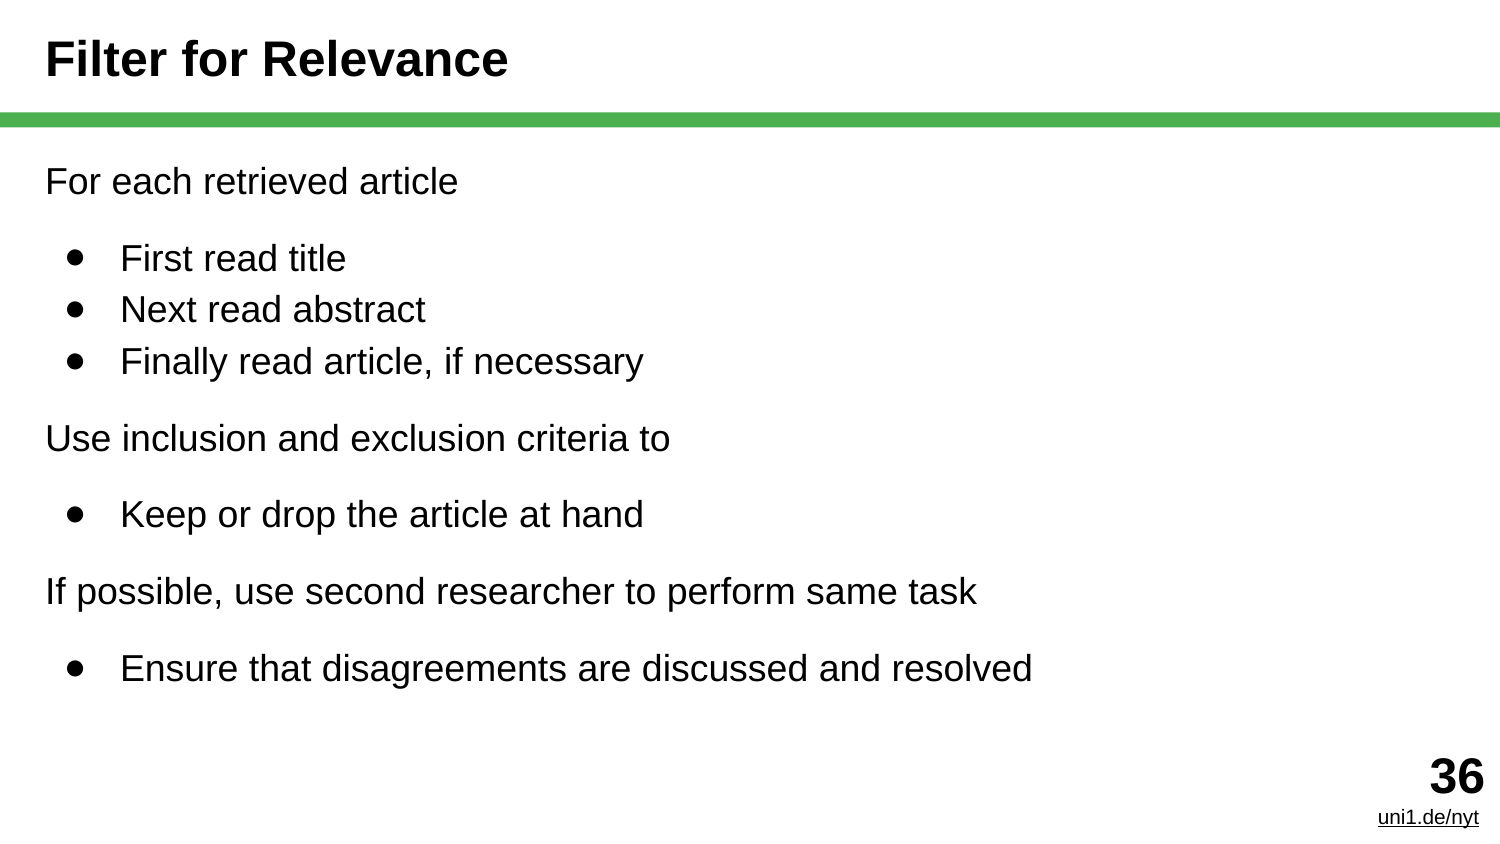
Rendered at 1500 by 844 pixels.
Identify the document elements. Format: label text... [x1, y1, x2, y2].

slide_number ‹#› uni1.de/nyt [1200, 693, 1500, 844]
list For each retrieved article First read title Next read abstract Finally read article, if necessary Use inclusion and exclusion criteria to Keep or drop the article at hand If possible, use second researcher to perform same task Ensure that disagreements are discussed and resolved [45, 150, 1455, 825]
title Filter for Relevance [0, 0, 1500, 113]
